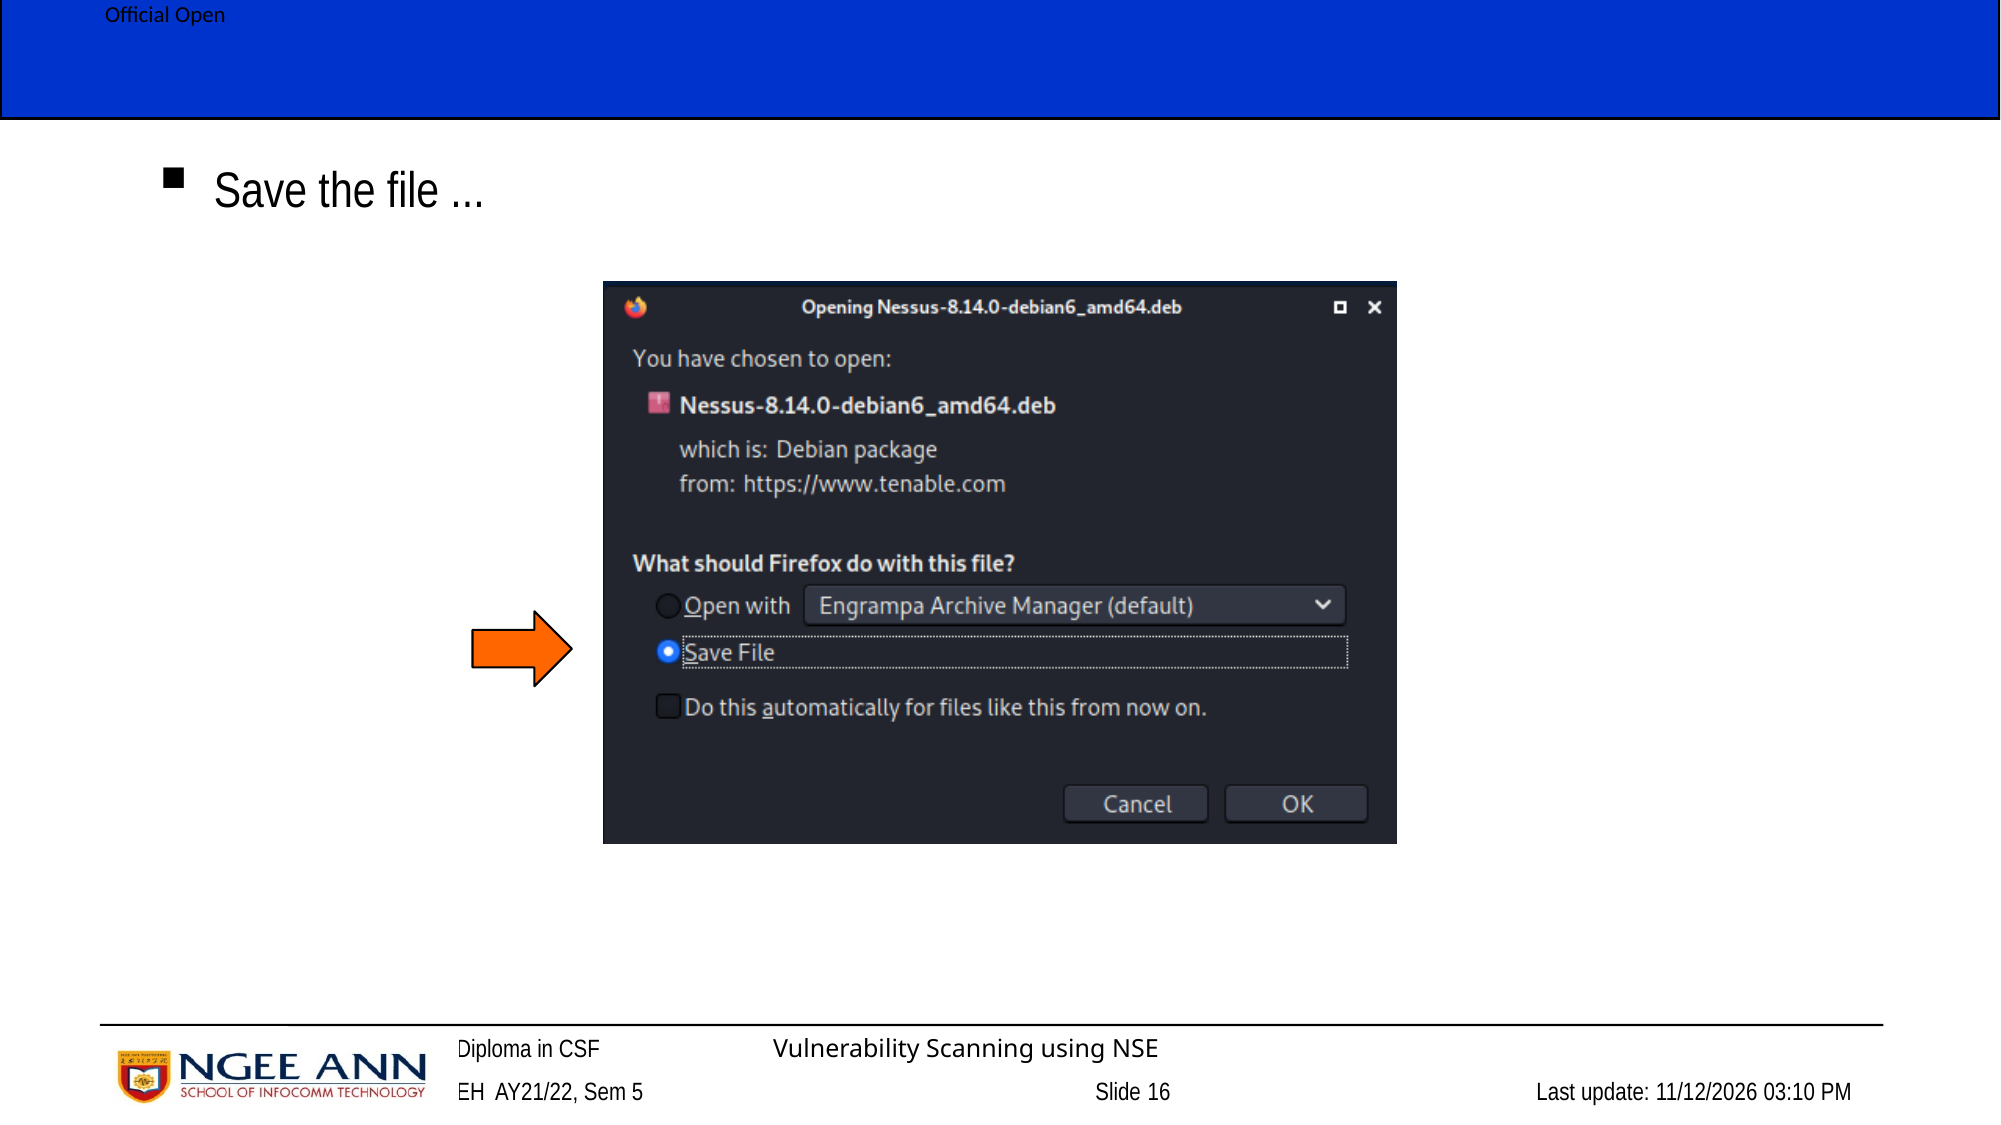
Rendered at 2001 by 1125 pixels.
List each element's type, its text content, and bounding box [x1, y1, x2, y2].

picture [603, 281, 1397, 844]
text_box Save the file ... [143, 149, 1866, 893]
picture [83, 1028, 459, 1125]
